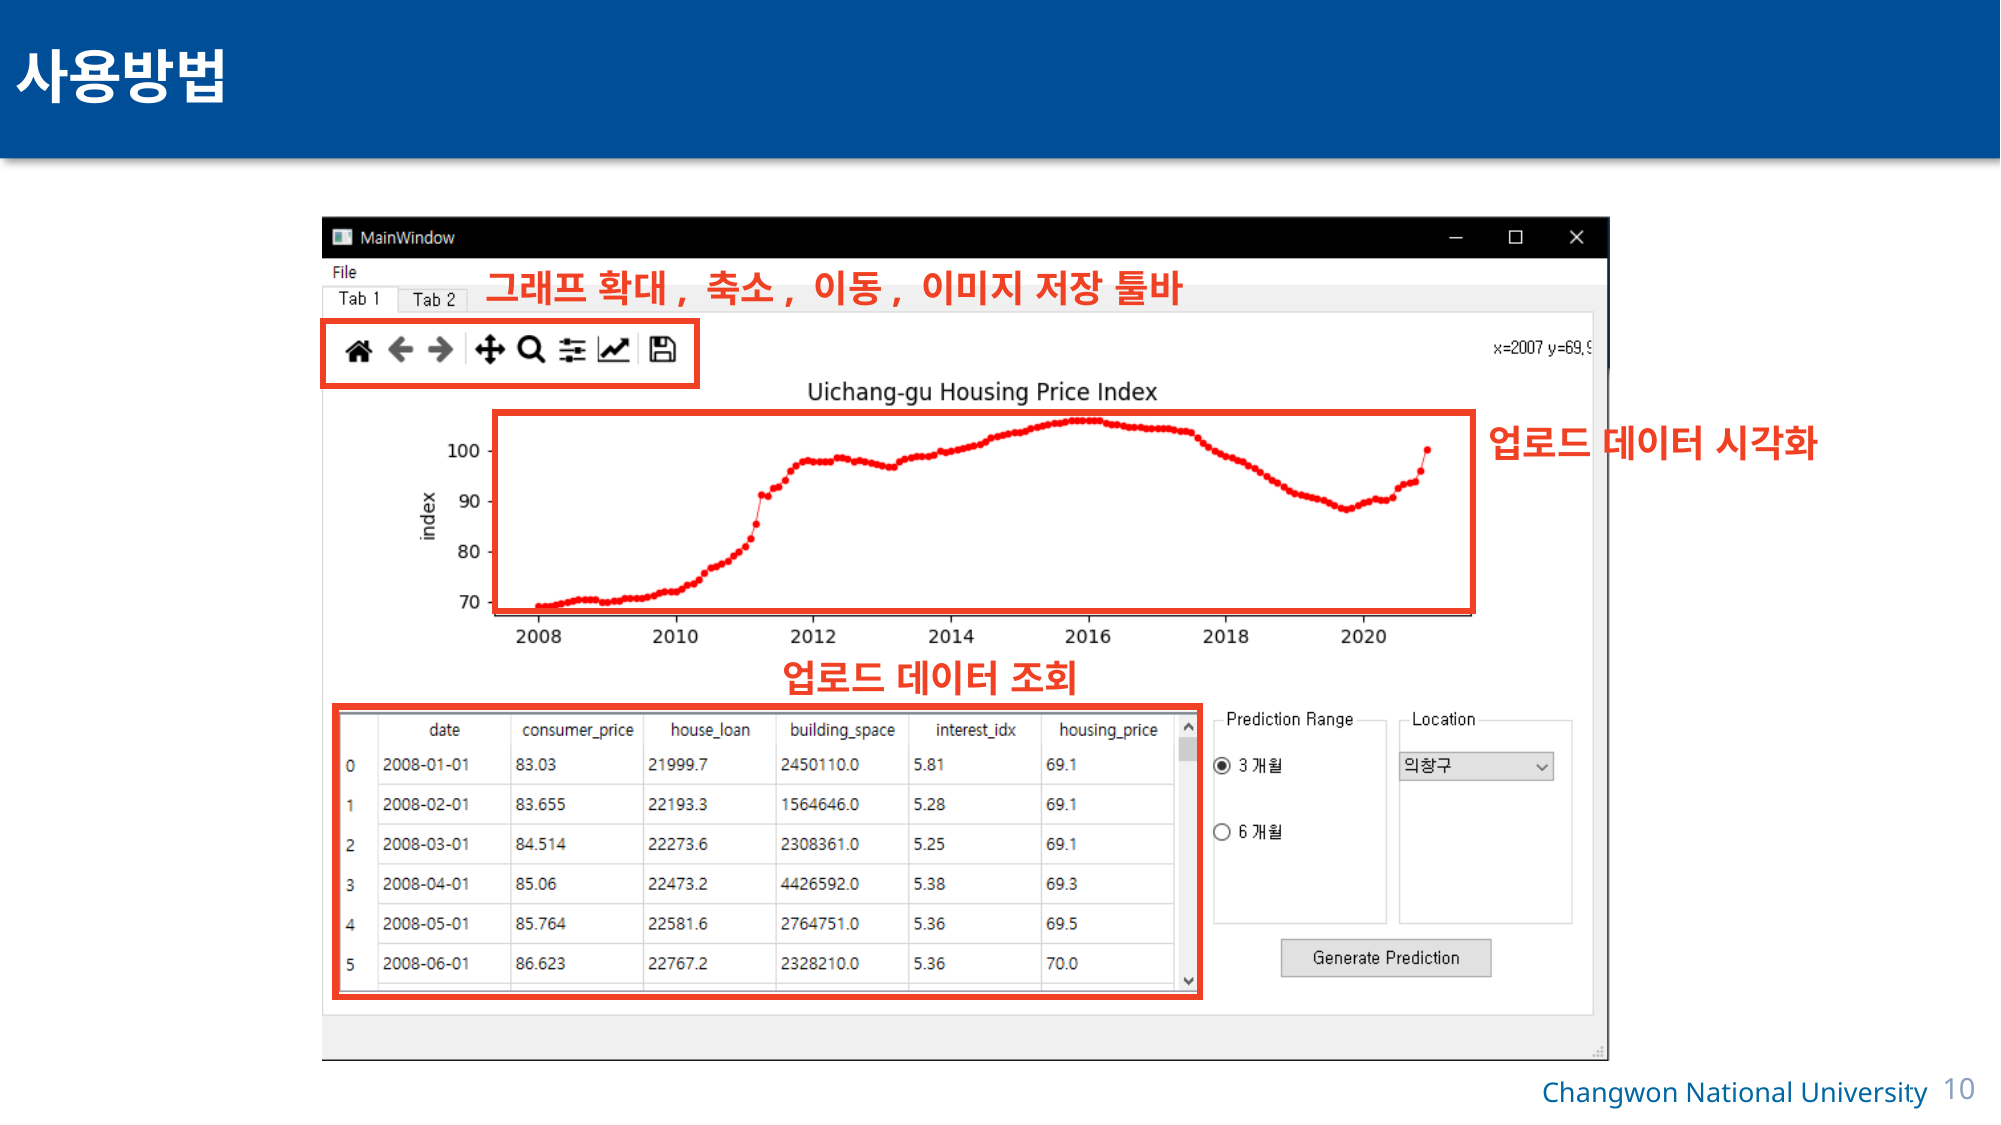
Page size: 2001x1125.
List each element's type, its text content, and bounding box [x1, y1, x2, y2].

slide_number 10 [1922, 1060, 1996, 1121]
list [322, 216, 1610, 1061]
text_box 업로드 데이터 시각화 [1610, 412, 2000, 473]
title 사용방법 [0, 0, 2000, 159]
